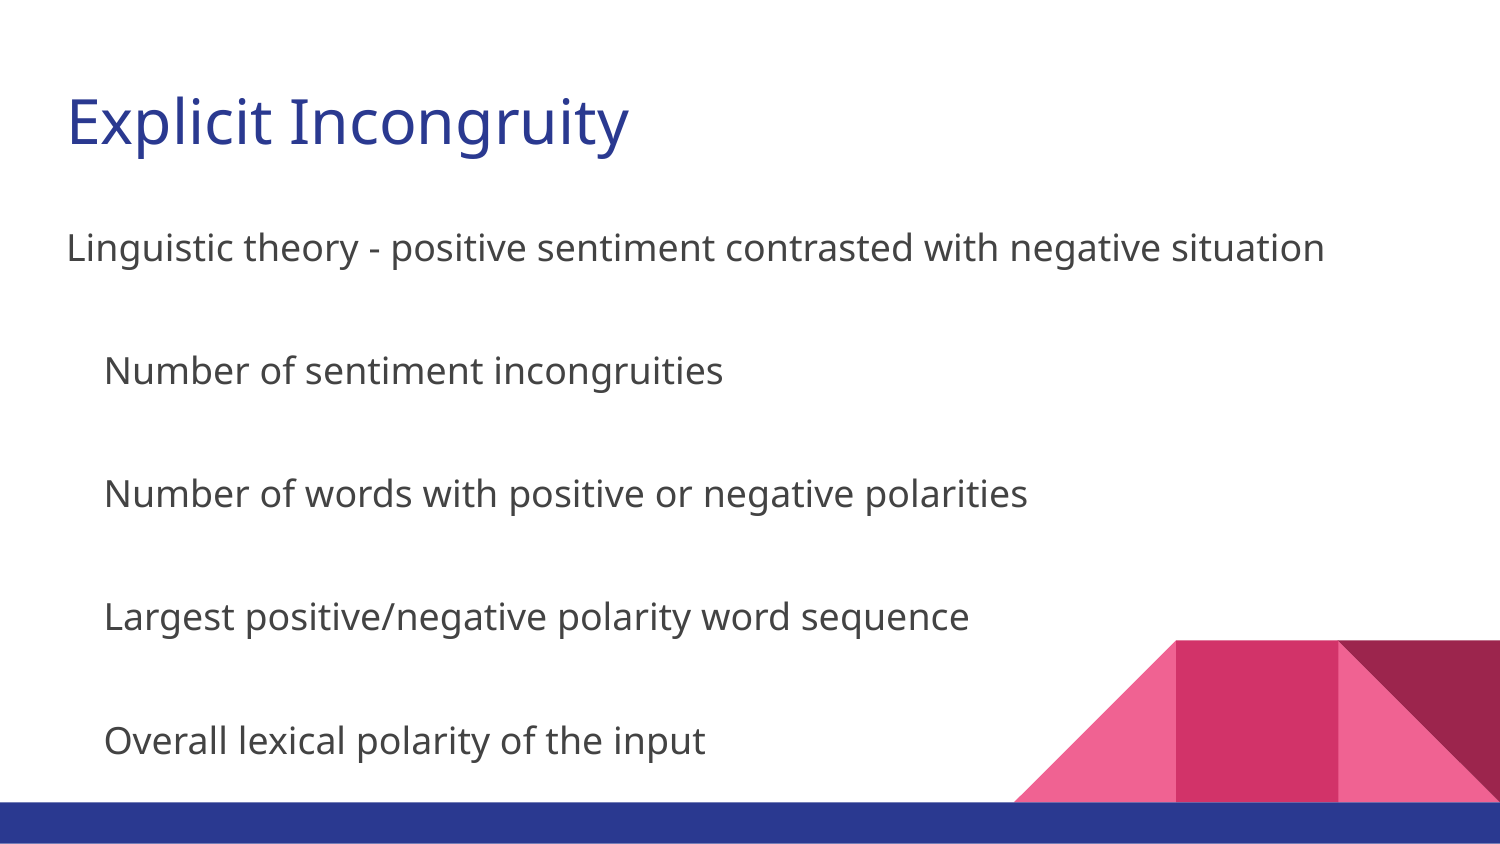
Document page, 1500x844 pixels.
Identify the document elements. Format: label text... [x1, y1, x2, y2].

title Explicit Incongruity [51, 67, 1449, 167]
list Linguistic theory - positive sentiment contrasted with negative situation Number of sentiment incongruities Number of words with positive or negative polarities Largest positive/negative polarity word sequence Overall lexical polarity of the input [51, 201, 1449, 750]
